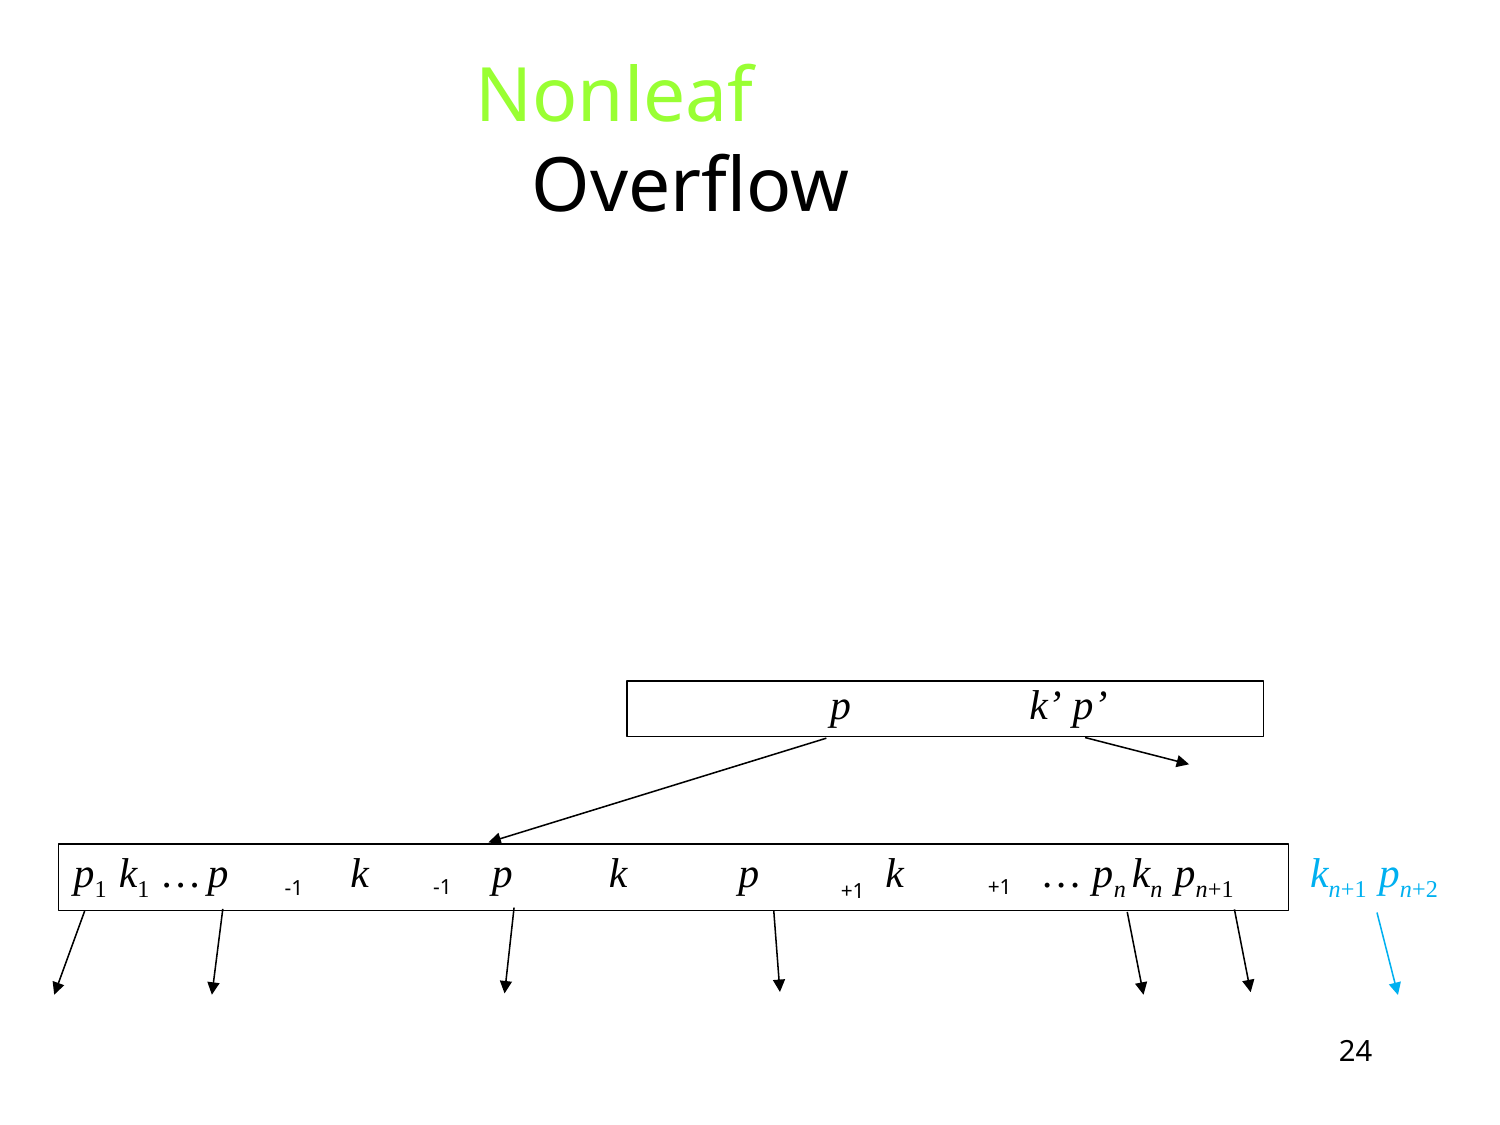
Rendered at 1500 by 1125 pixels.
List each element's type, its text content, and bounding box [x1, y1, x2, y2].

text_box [53, 837, 1461, 996]
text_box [488, 737, 827, 843]
text_box Nonleaf Overflow [460, 39, 1084, 137]
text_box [626, 670, 1264, 737]
slide_number 24 [1074, 1024, 1388, 1101]
text_box [1113, 745, 1190, 768]
